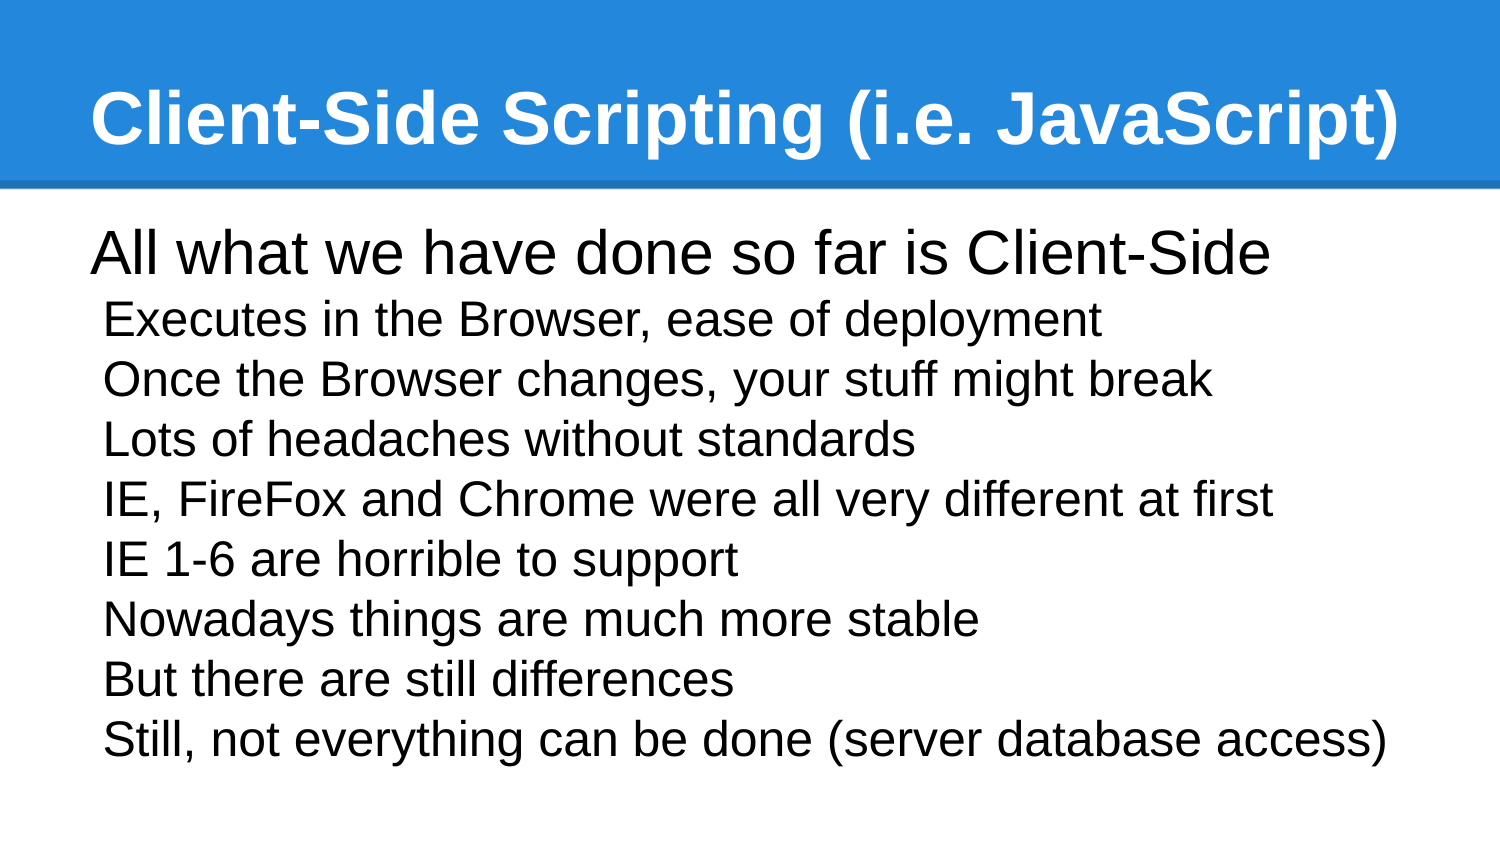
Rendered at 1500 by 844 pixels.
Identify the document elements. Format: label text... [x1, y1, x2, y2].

title Client-Side Scripting (i.e. JavaScript) [75, 33, 1425, 175]
list All what we have done so far is Client-Side Executes in the Browser, ease of deployment Once the Browser changes, your stuff might break Lots of headaches without standards IE, FireFox and Chrome were all very different at first IE 1-6 are horrible to support Nowadays things are much more stable But there are still differences Still, not everything can be done (server database access) [75, 196, 1479, 808]
